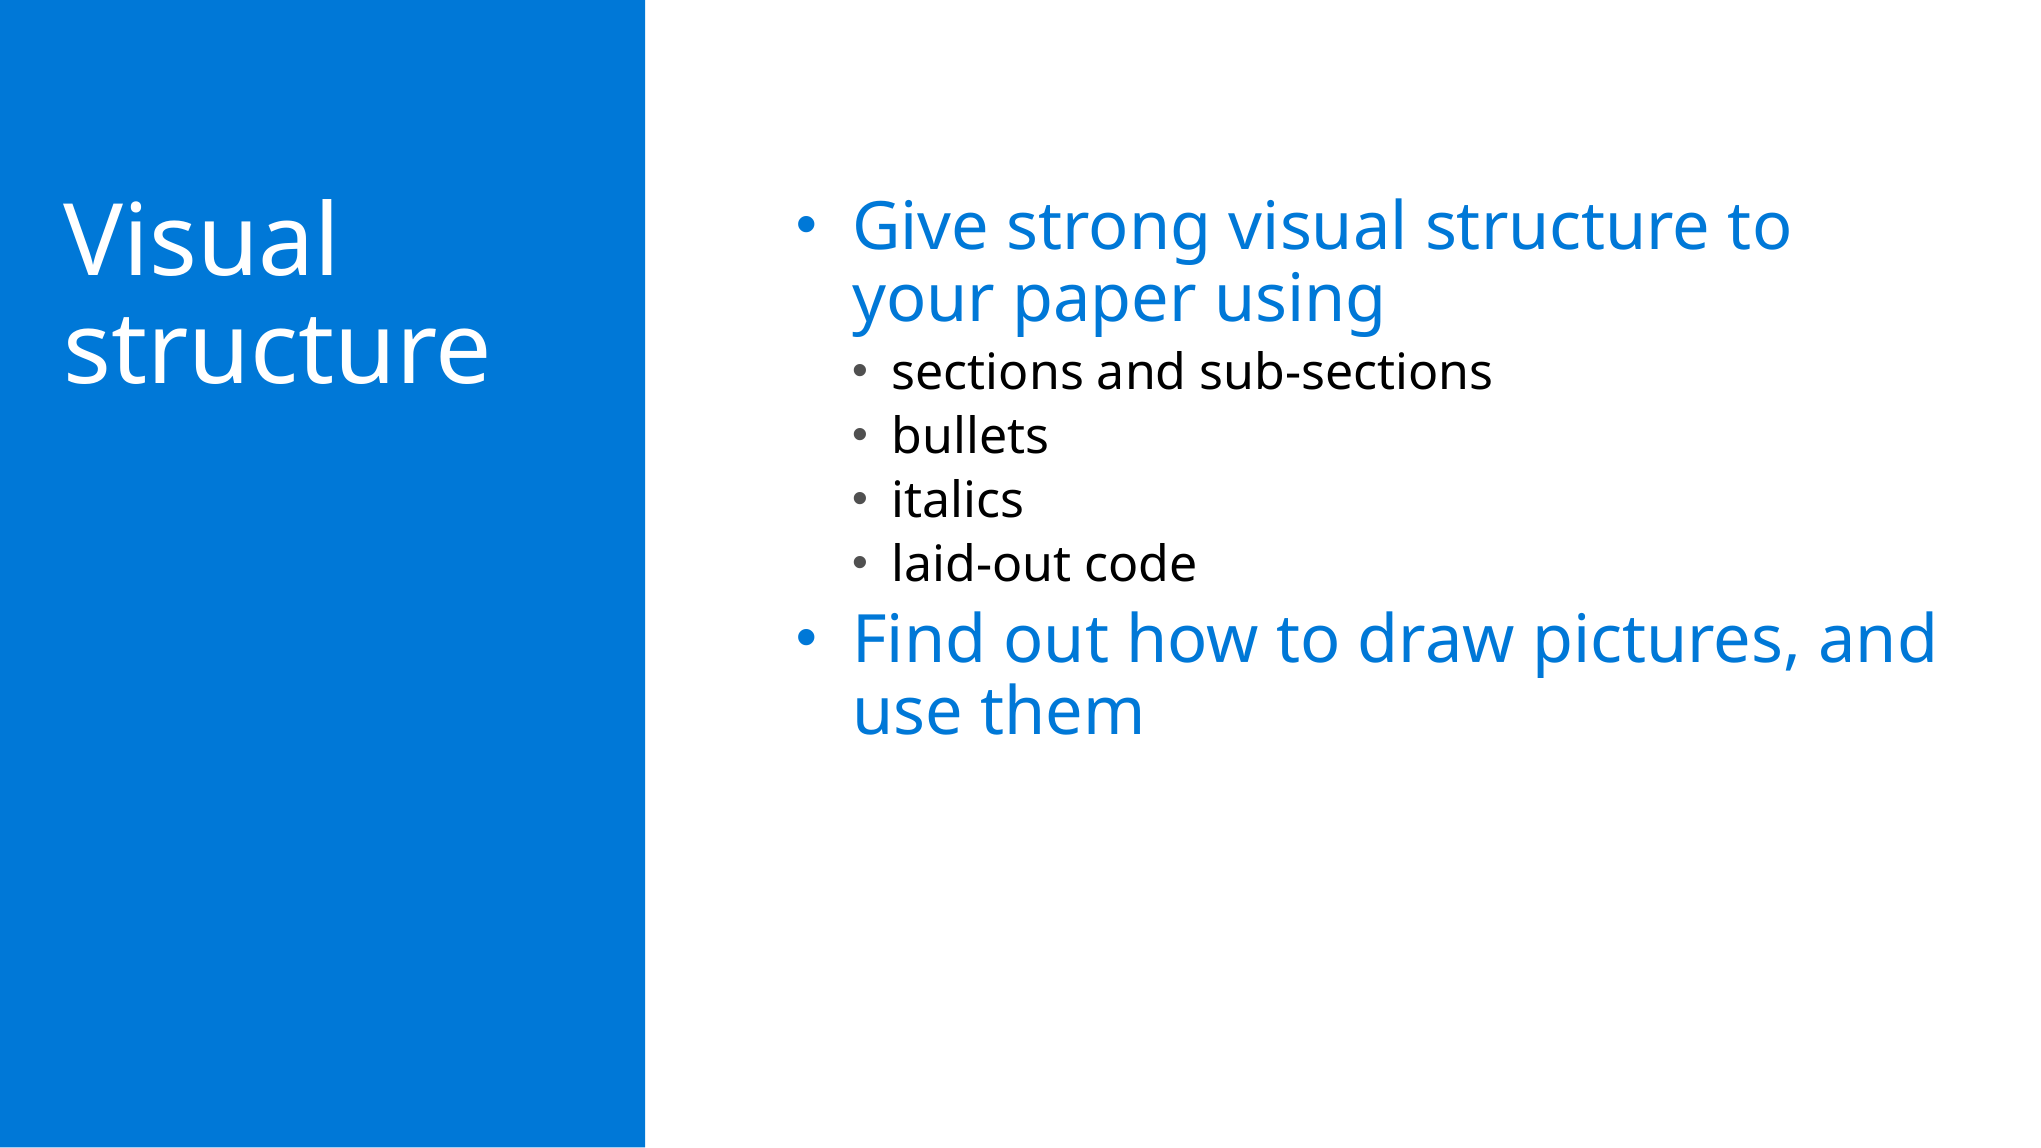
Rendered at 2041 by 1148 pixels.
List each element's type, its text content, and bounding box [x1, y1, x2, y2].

list Give strong visual structure to your paper using sections and sub-sections bullets italics laid-out code Find out how to draw pictures, and use them [771, 177, 1966, 870]
list Visual structure [39, 174, 607, 423]
